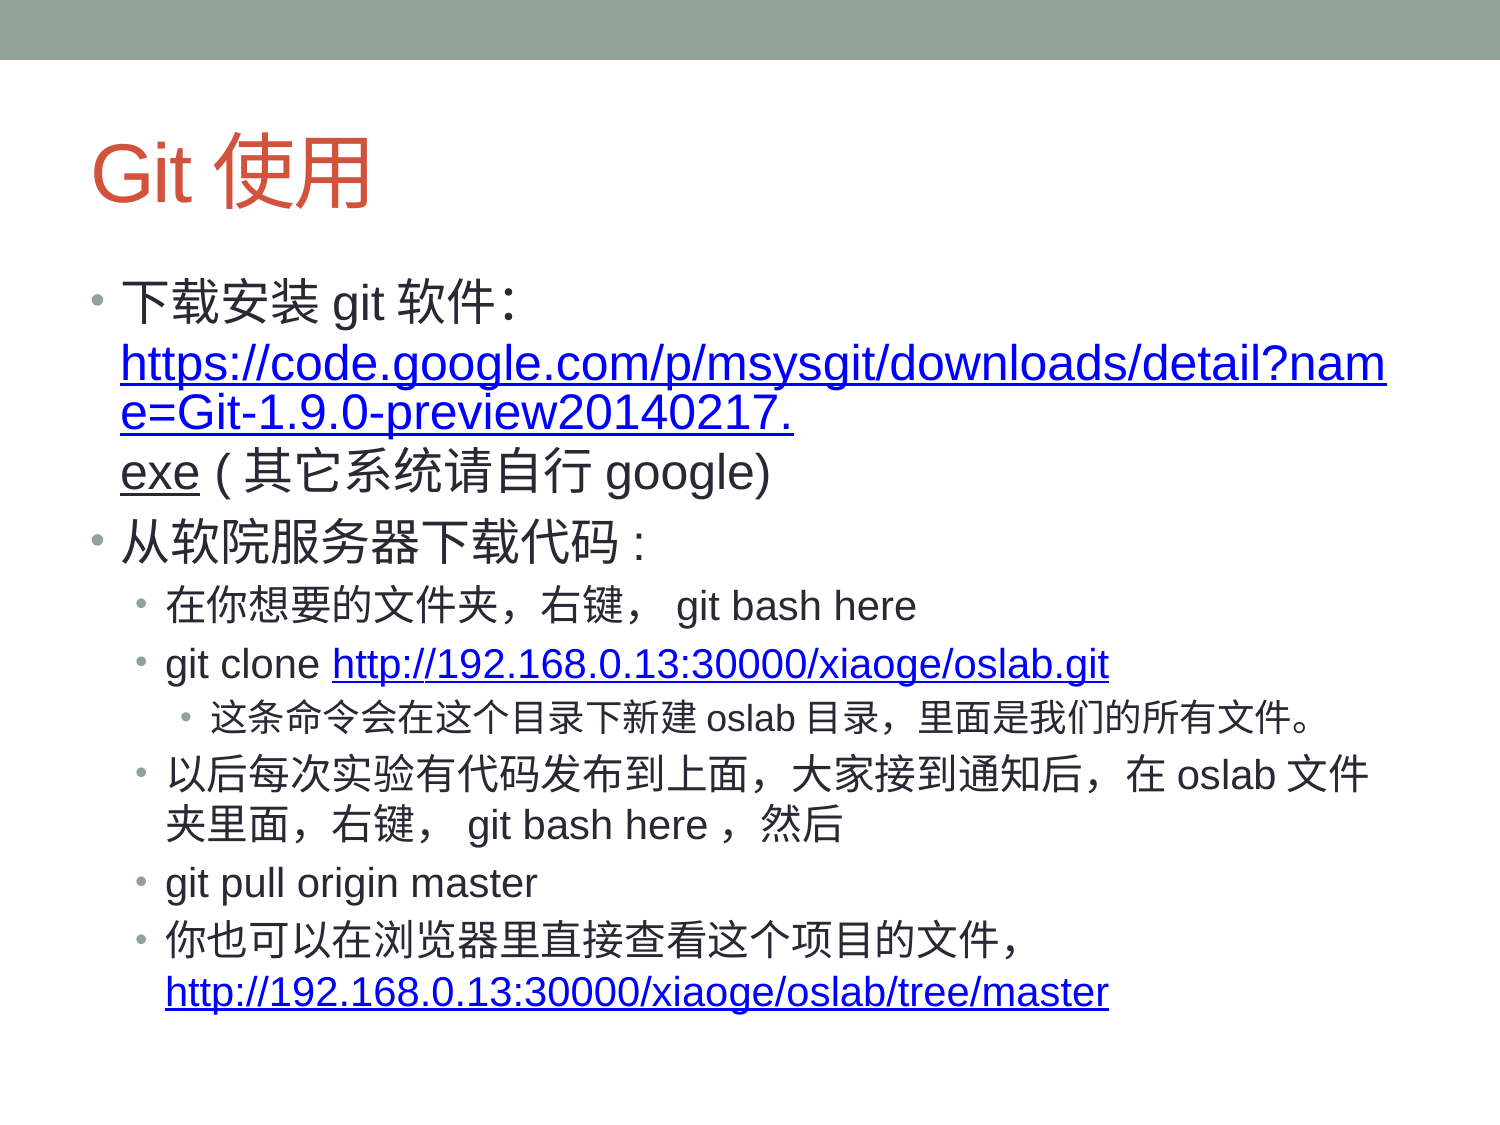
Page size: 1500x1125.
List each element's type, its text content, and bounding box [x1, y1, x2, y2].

list 下载安装git软件：https://code.google.com/p/msysgit/downloads/detail?name=Git-1.9.0-preview20140217.exe (其它系统请自行google) 从软院服务器下载代码: 在你想要的文件夹，右键，git bash here git clone http://192.168.0.13:30000/xiaoge/oslab.git 这条命令会在这个目录下新建oslab目录，里面是我们的所有文件。 以后每次实验有代码发布到上面，大家接到通知后，在oslab文件夹里面，右键，git bash here，然后 git pull origin master 你也可以在浏览器里直接查看这个项目的文件，http://192.168.0.13:30000/xiaoge/oslab/tree/master [75, 262, 1425, 1063]
title Git使用 [75, 87, 1425, 250]
